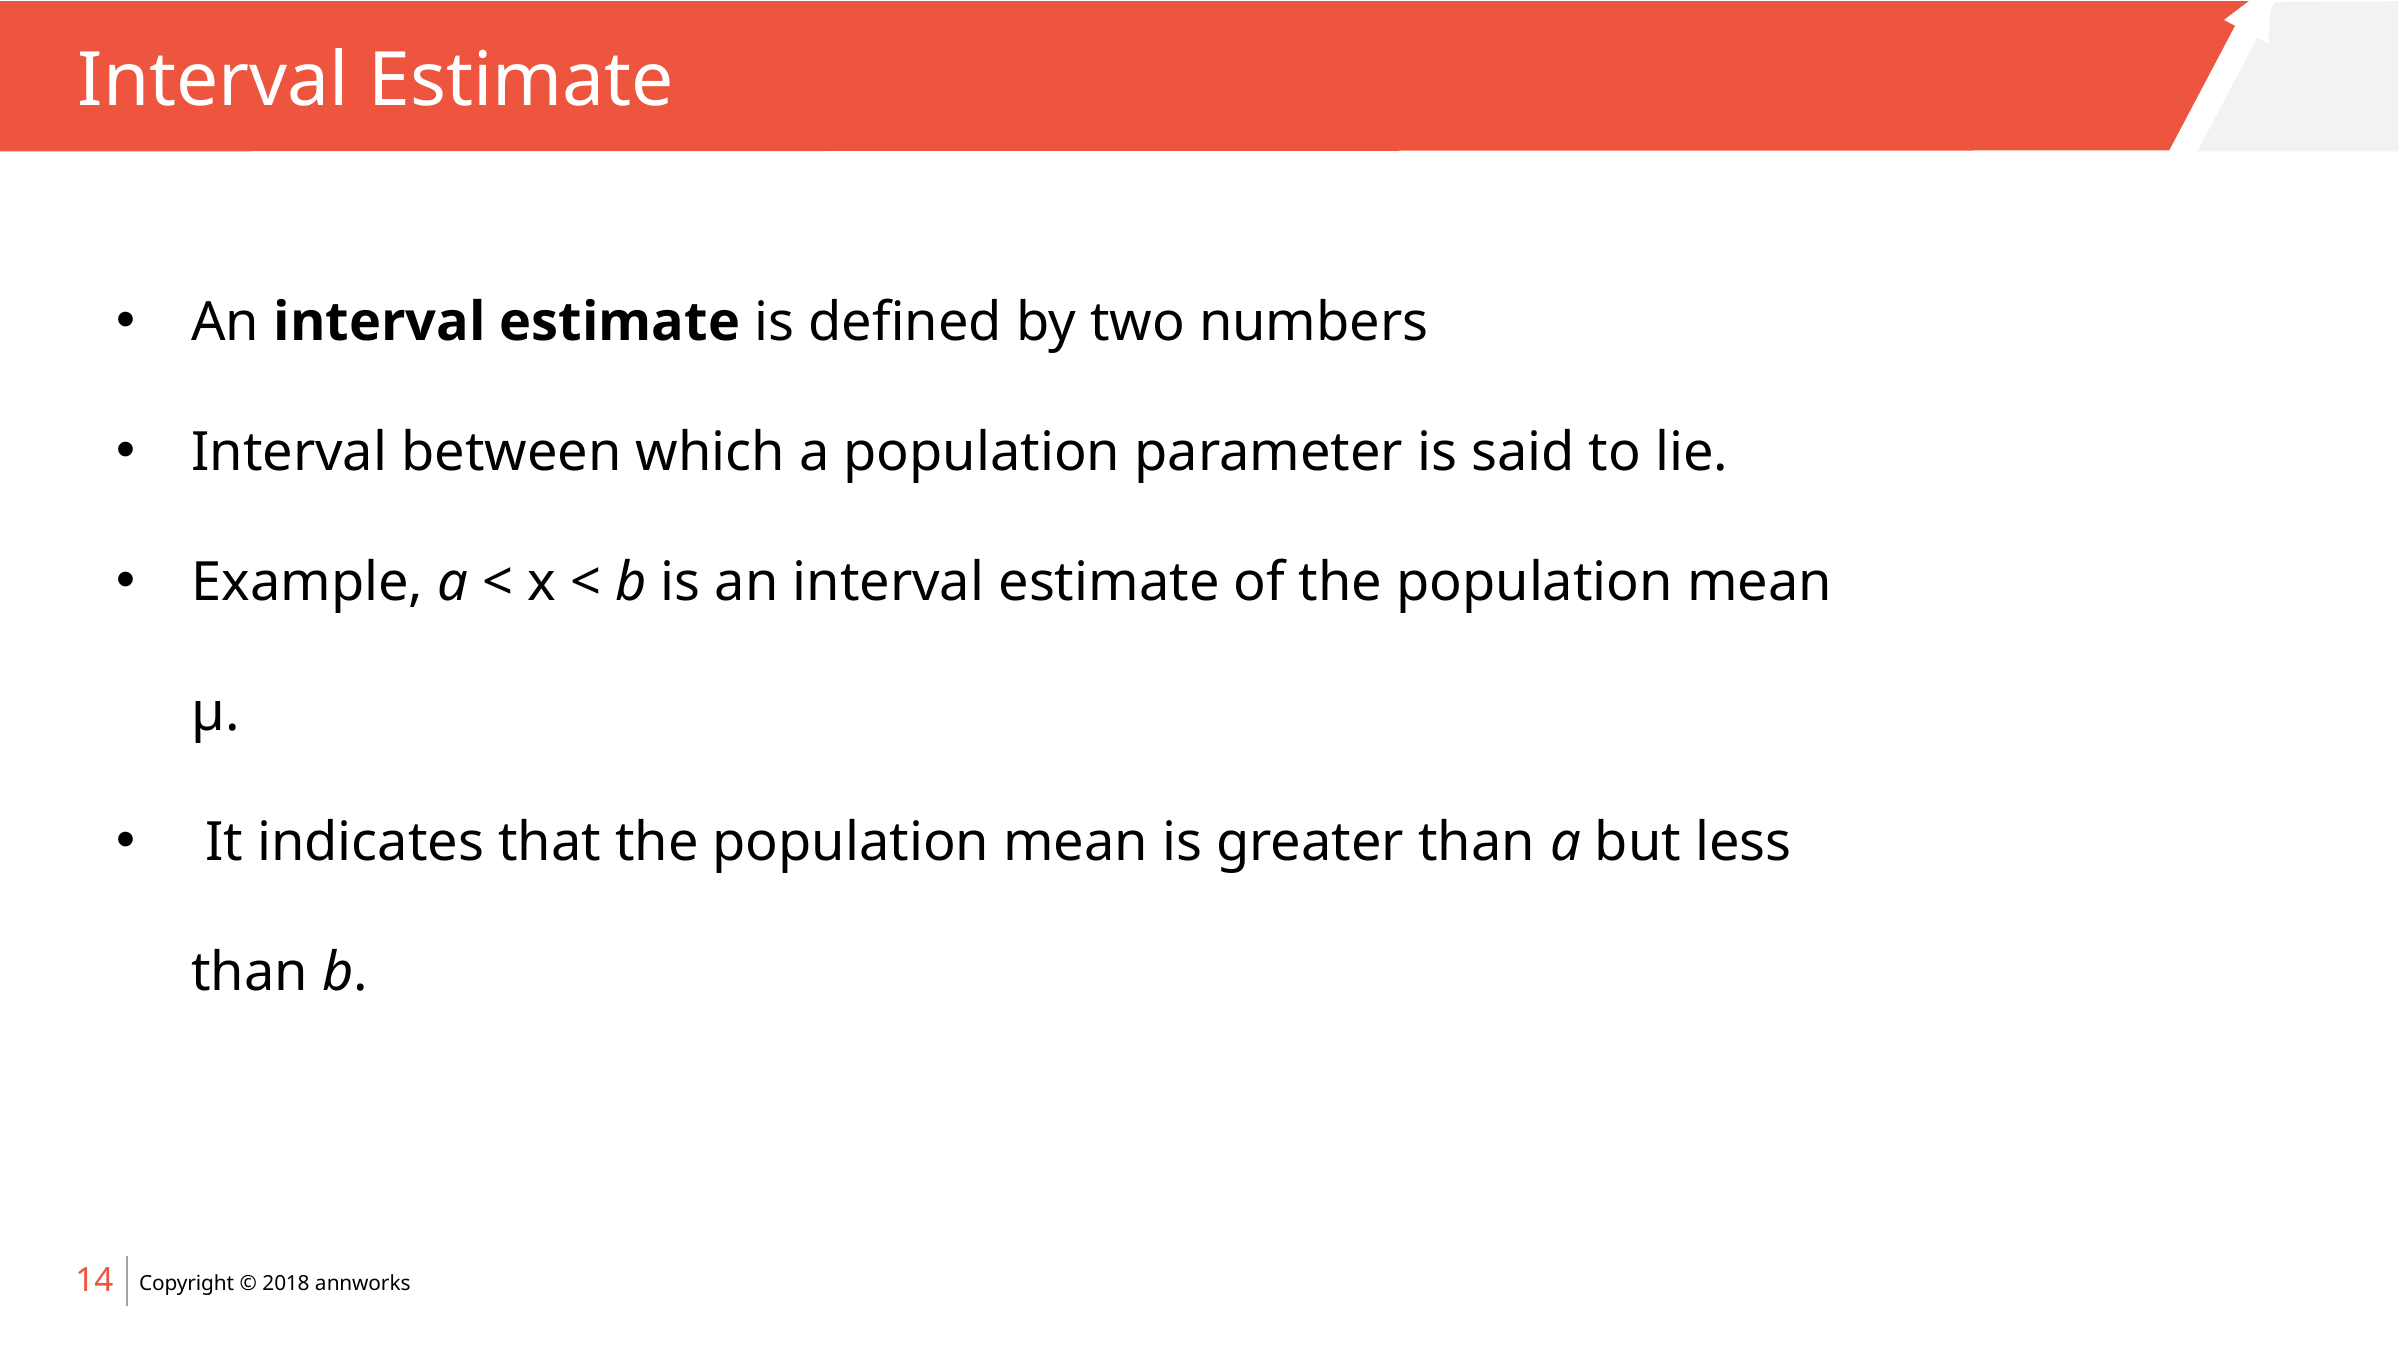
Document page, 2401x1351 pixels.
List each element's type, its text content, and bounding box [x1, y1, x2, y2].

text_box An interval estimate is defined by two numbers Interval between which a population parameter is said to lie. Example, a < x < b is an interval estimate of the population mean μ. It indicates that the population mean is greater than a but less than b. [101, 214, 1909, 1009]
title Interval Estimate [77, 24, 2328, 126]
slide_number 14 [75, 1260, 117, 1302]
